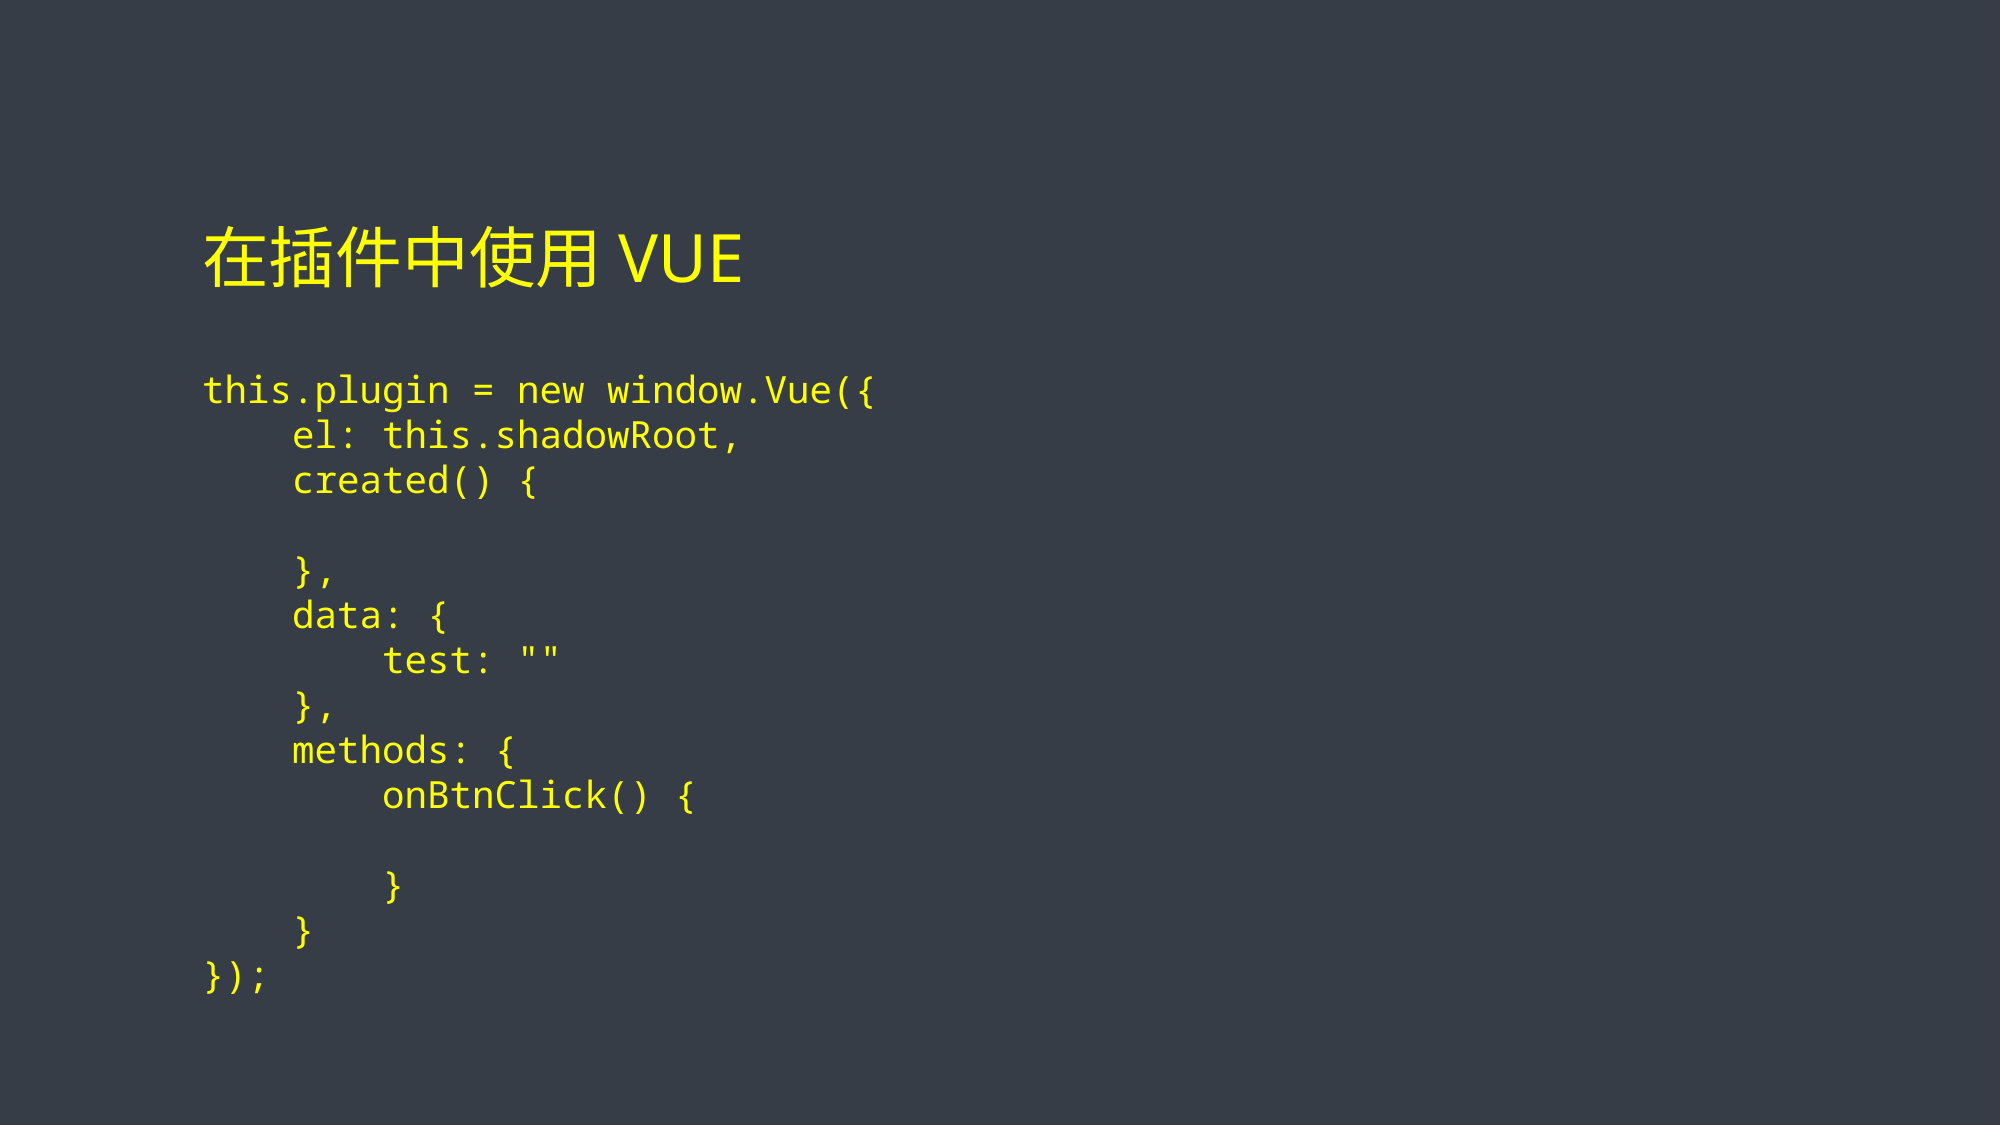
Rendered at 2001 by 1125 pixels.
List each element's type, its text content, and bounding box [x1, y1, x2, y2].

text_box this.plugin = new window.Vue({ el: this.shadowRoot, created() { }, data: { test: "" }, methods: { onBtnClick() { } } }); [187, 358, 1398, 1004]
title 在插件中使用vue [187, 99, 1813, 413]
